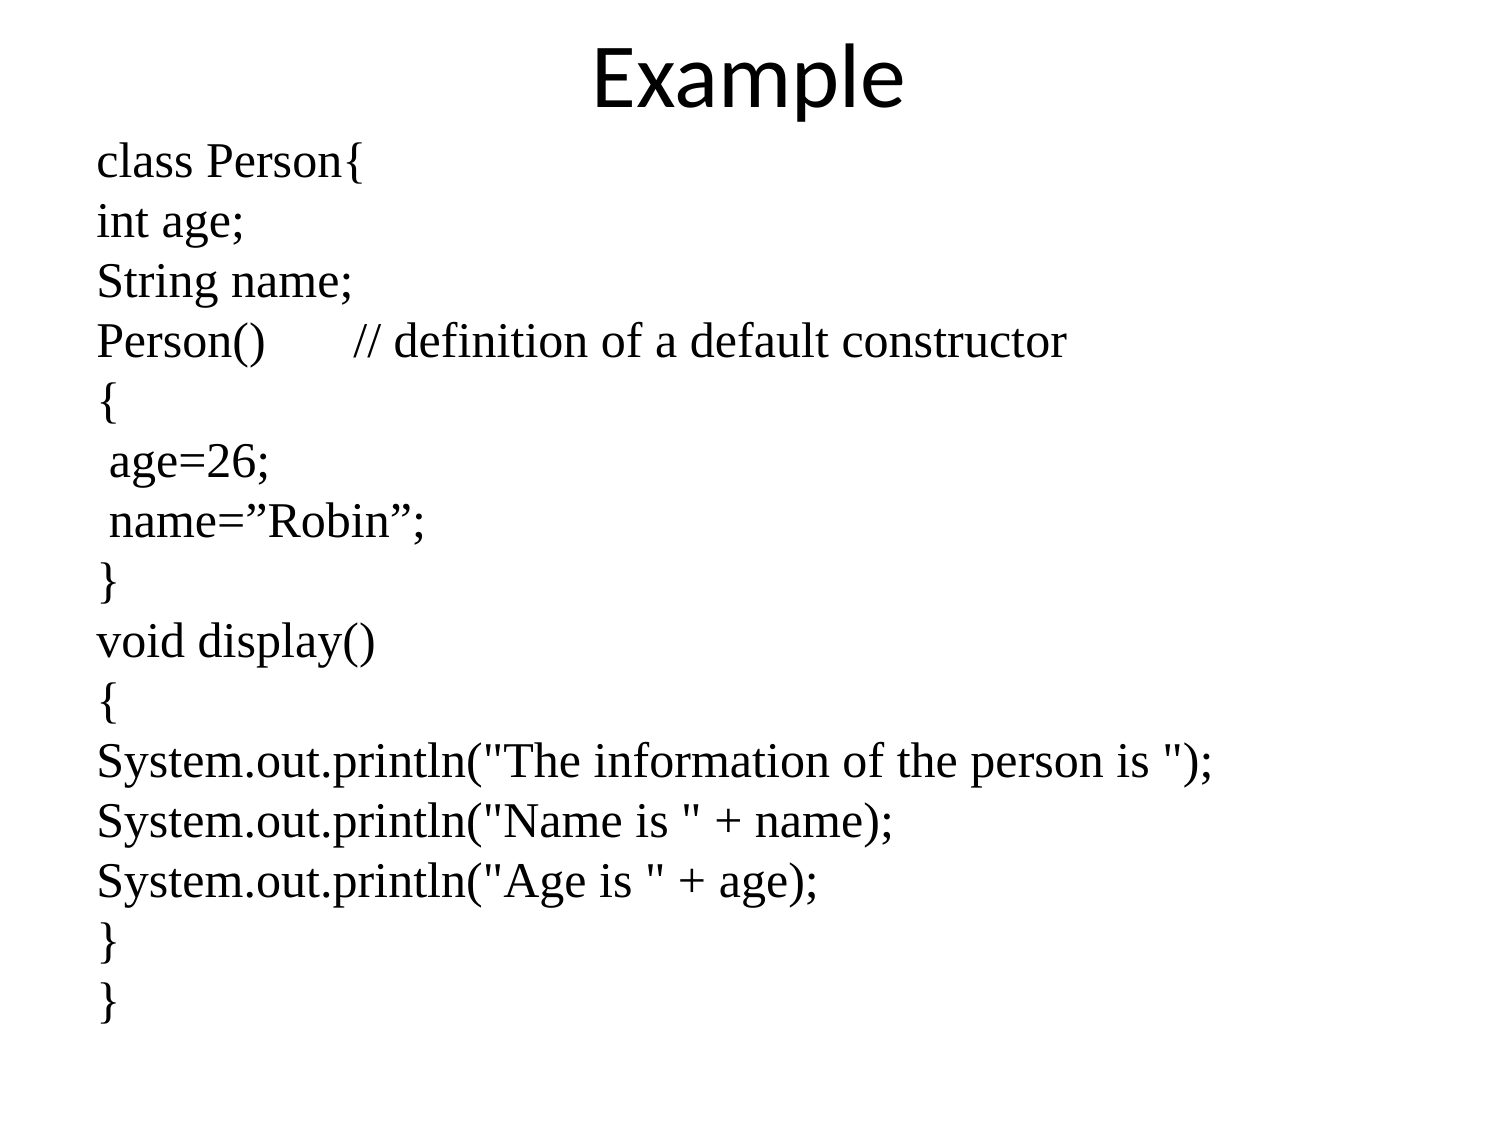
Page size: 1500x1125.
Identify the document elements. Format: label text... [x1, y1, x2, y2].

title Example [50, 0, 1448, 134]
list class Person{ int age; String name; Person() // definition of a default constructor { age=26; name=”Robin”; } void display() { System.out.println("The information of the person is "); System.out.println("Name is " + name); System.out.println("Age is " + age); } } [62, 112, 1461, 1050]
